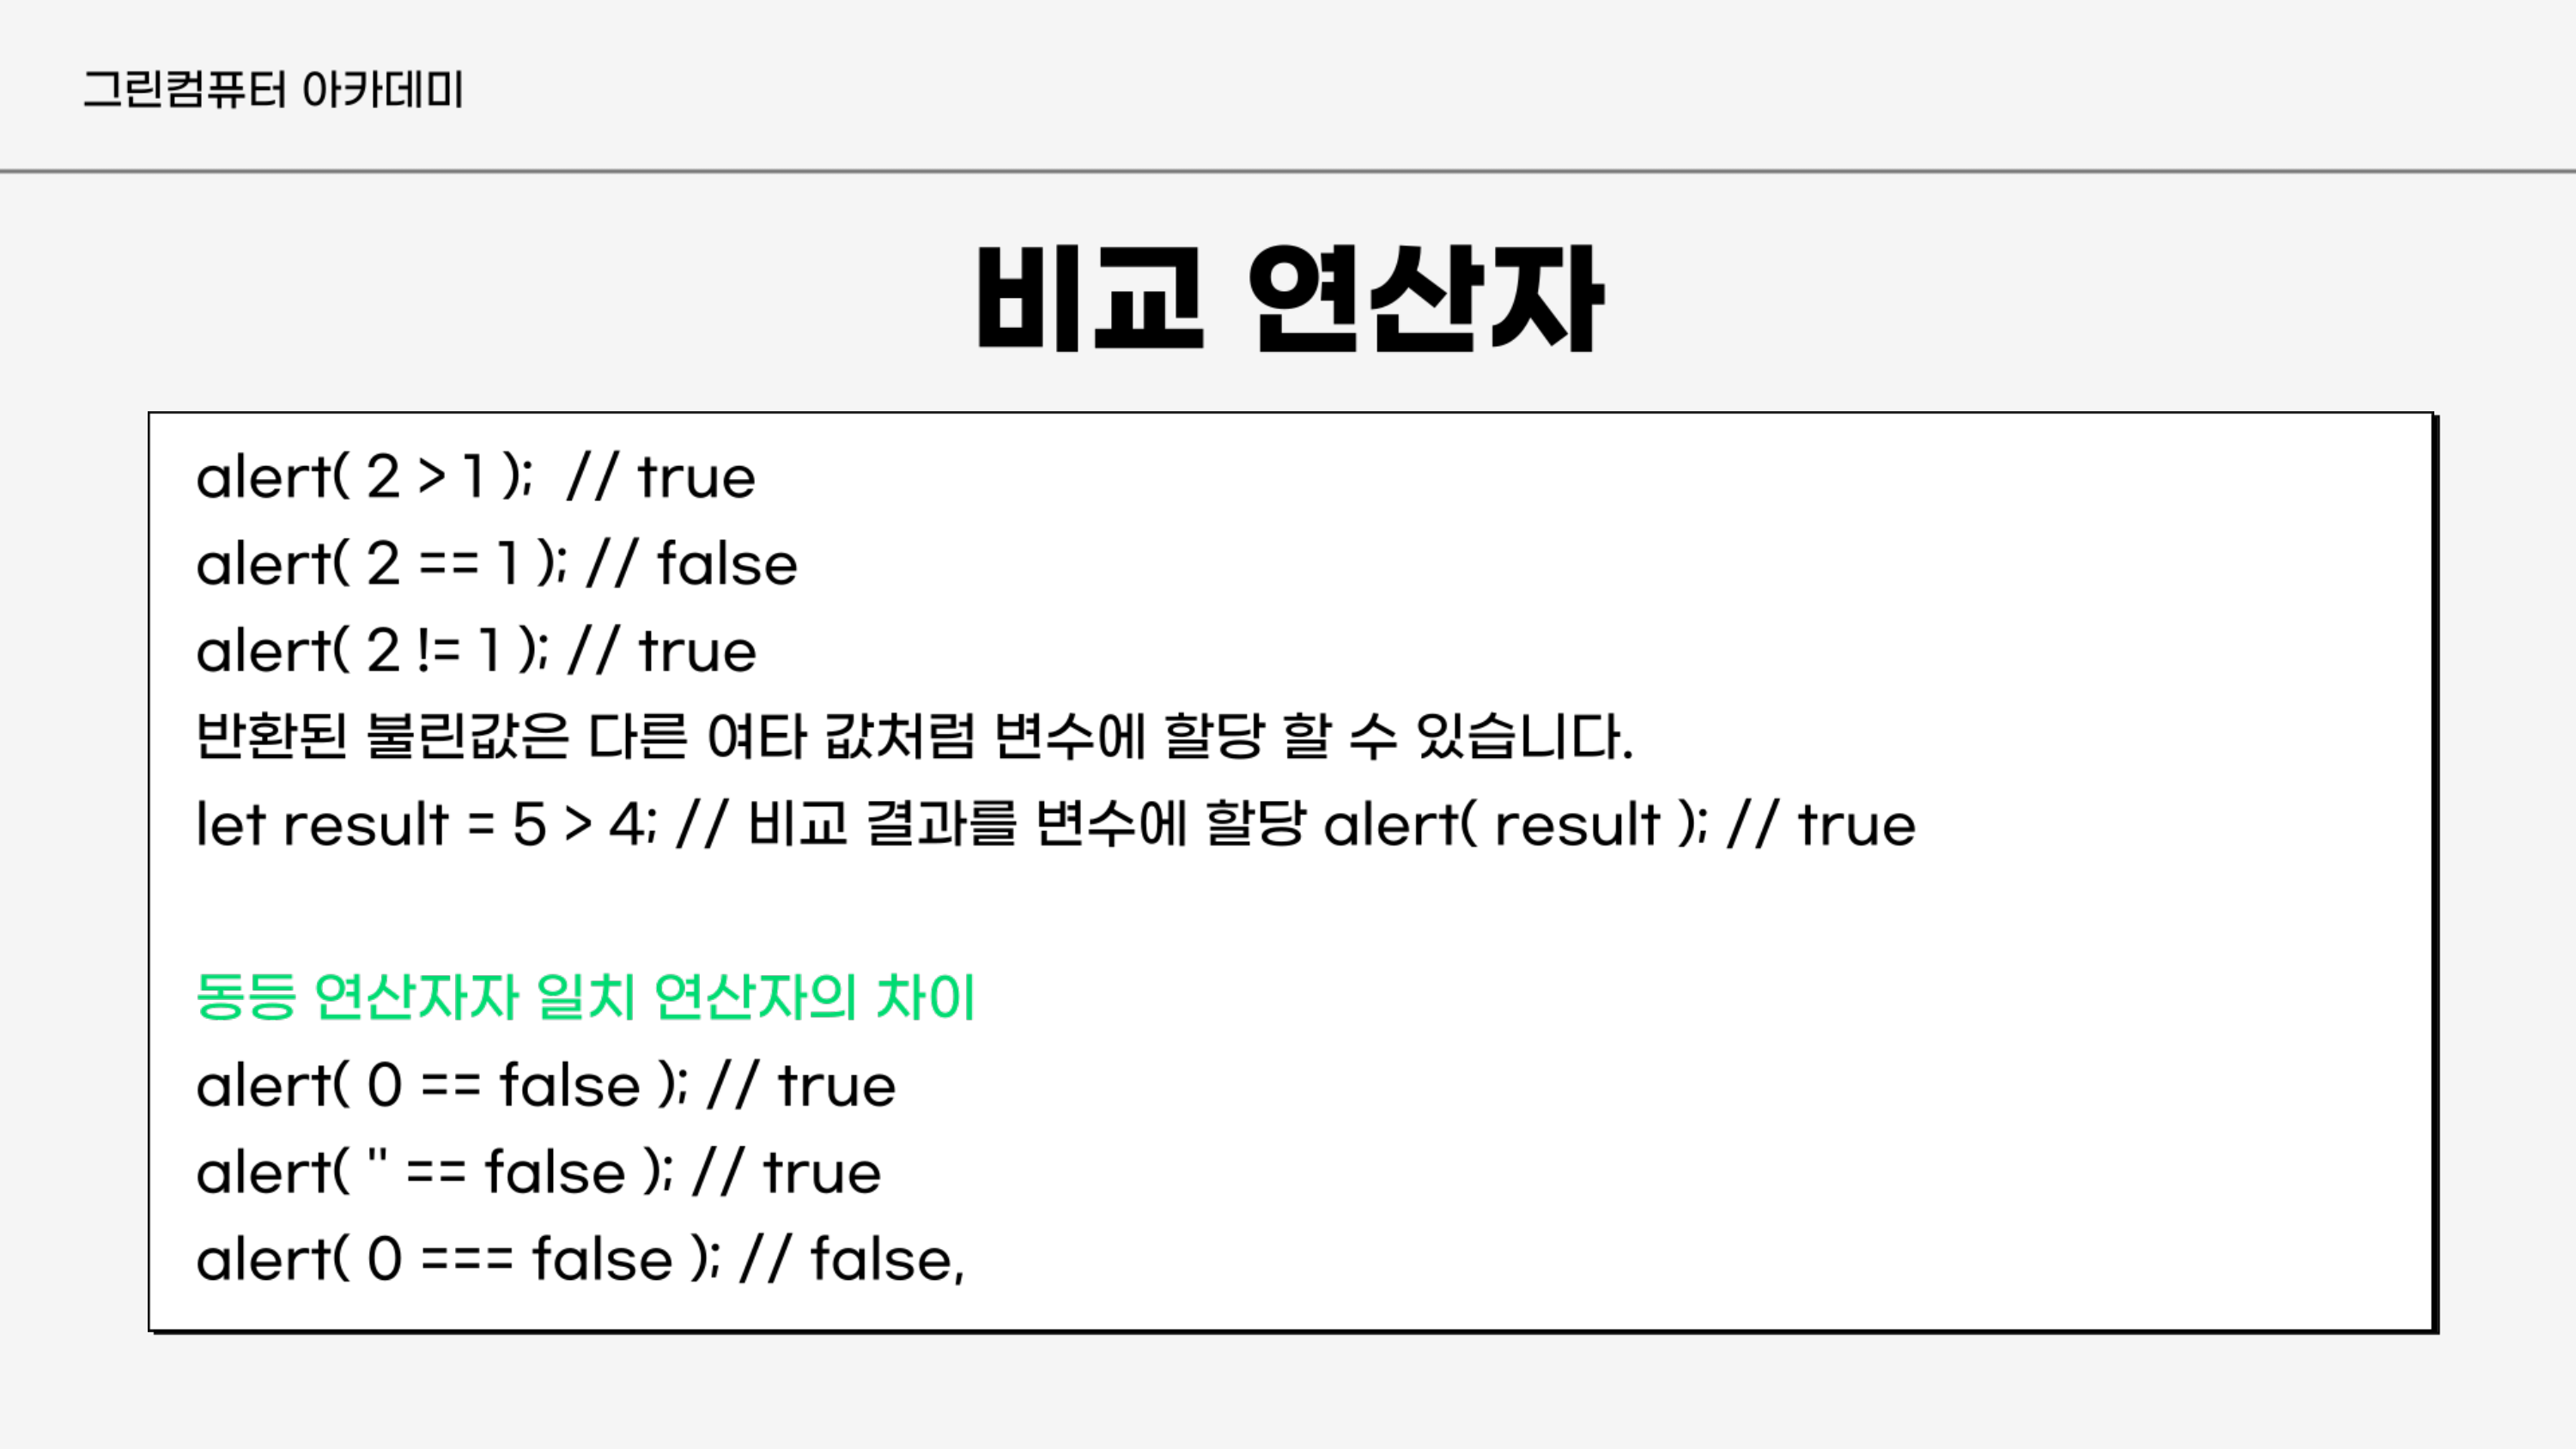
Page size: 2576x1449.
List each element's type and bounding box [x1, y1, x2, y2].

text_box [0, 163, 2576, 179]
picture [0, 0, 2576, 163]
picture [0, 179, 2576, 1449]
text_box [1669, 411, 2434, 1332]
text_box [147, 411, 273, 1332]
